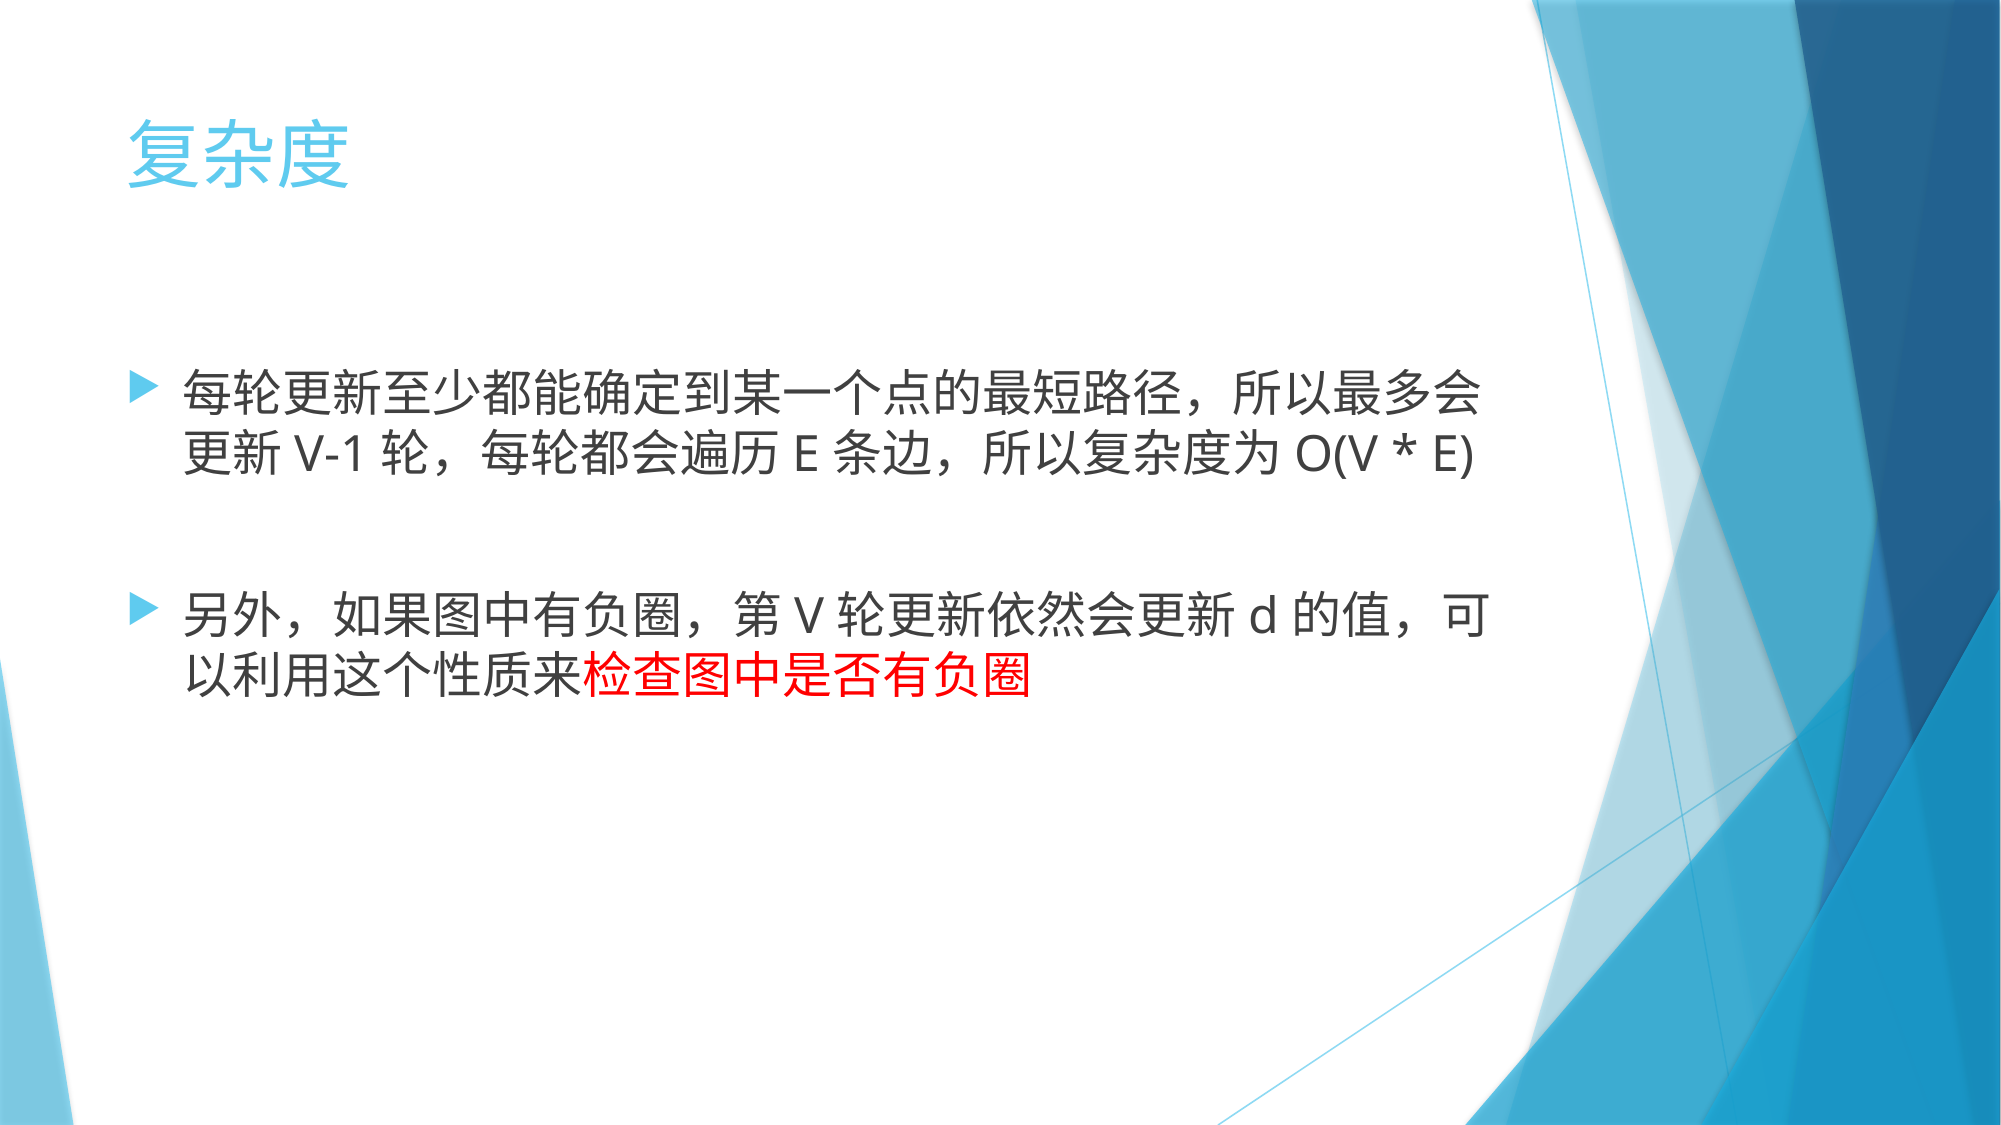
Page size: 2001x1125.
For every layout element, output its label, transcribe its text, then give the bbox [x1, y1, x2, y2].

title 复杂度 [111, 99, 1522, 317]
list 每轮更新至少都能确定到某一个点的最短路径，所以最多会更新V-1轮，每轮都会遍历E条边，所以复杂度为O(V * E) 另外，如果图中有负圈，第V轮更新依然会更新d的值，可以利用这个性质来检查图中是否有负圈 [111, 354, 1522, 992]
